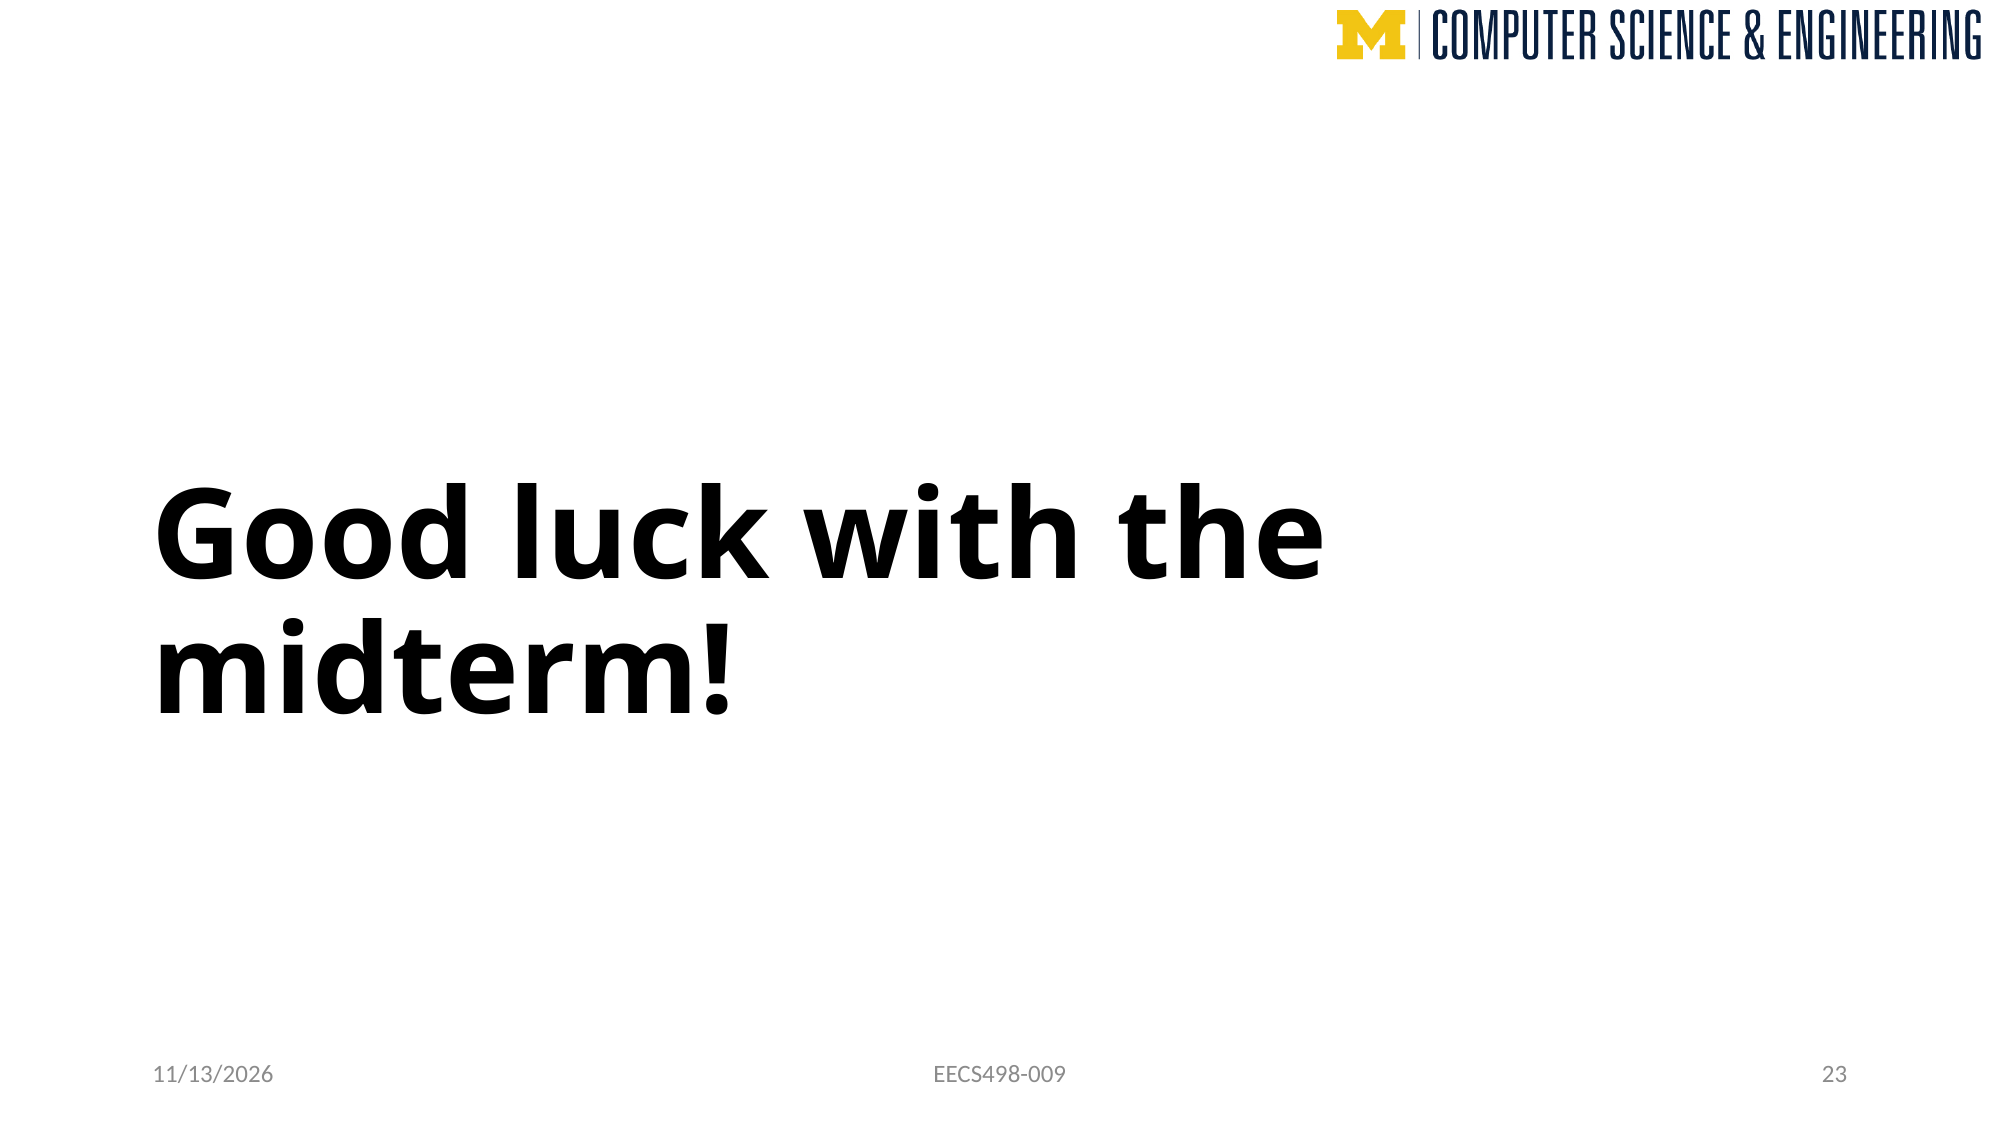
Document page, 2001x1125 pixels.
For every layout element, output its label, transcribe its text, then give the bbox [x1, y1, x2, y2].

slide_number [137, 1042, 588, 1103]
picture [1337, 9, 1981, 60]
slide_number 23 [1412, 1042, 1863, 1103]
title Good luck with the midterm! [136, 280, 1862, 749]
footer EECS498-009 [662, 1042, 1338, 1103]
